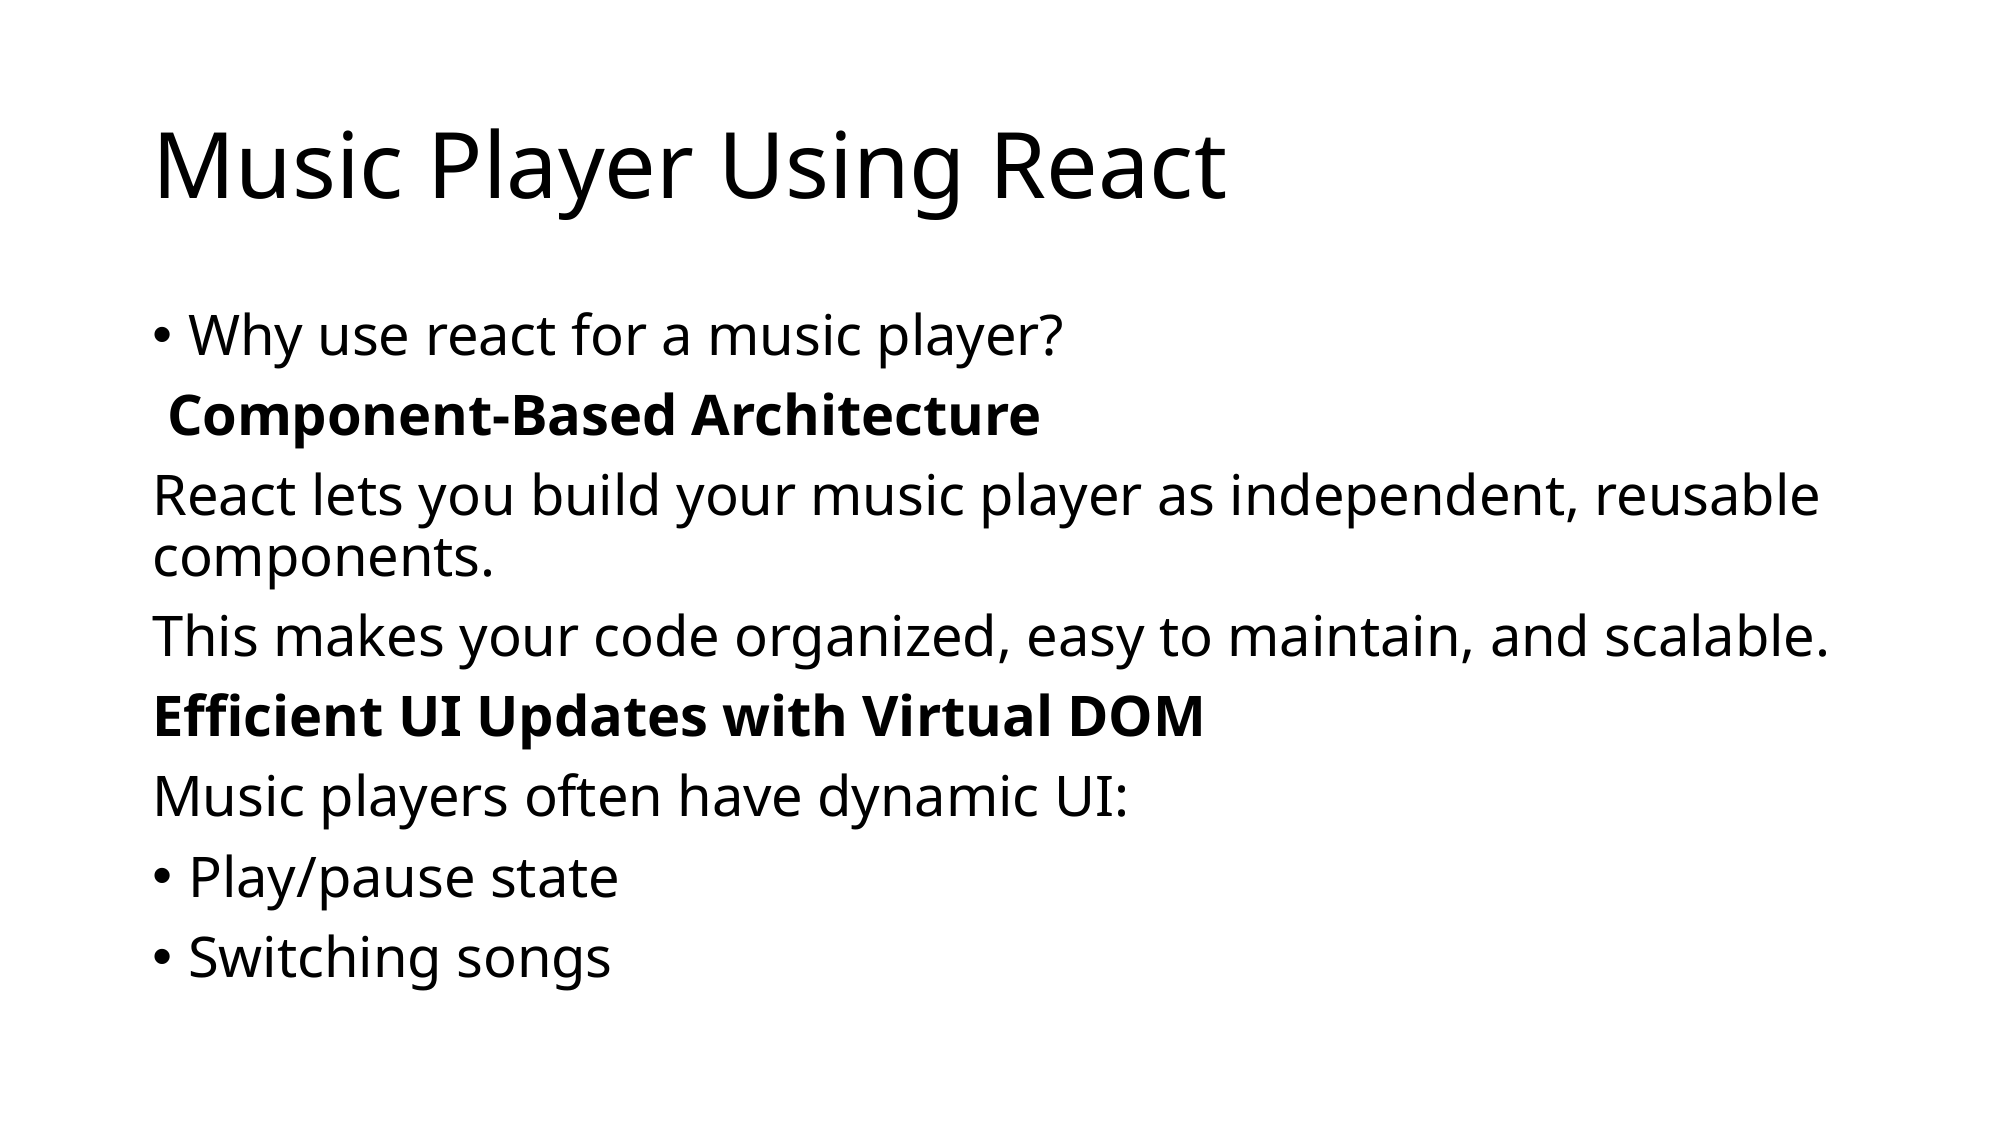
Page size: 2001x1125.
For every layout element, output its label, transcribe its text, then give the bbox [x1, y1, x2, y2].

title Music Player Using React [137, 59, 1863, 278]
list Why use react for a music player? Component-Based Architecture React lets you build your music player as independent, reusable components. This makes your code organized, easy to maintain, and scalable. Efficient UI Updates with Virtual DOM Music players often have dynamic UI: Play/pause state Switching songs [137, 299, 1863, 1014]
